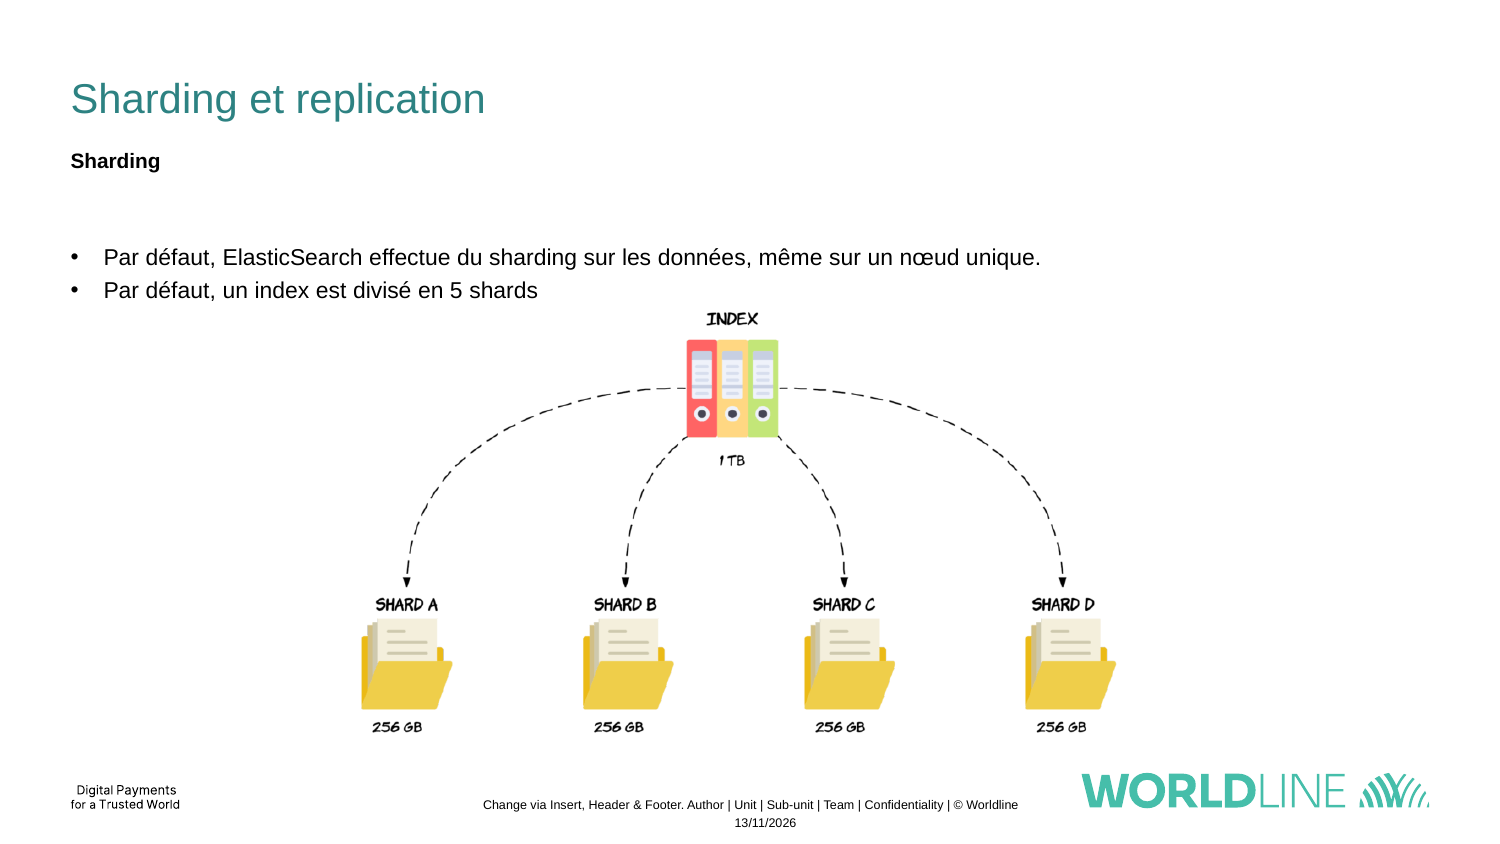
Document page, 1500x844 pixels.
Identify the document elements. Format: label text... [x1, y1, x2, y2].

picture [302, 274, 1167, 774]
footer Change via Insert, Header & Footer. Author | Unit | Sub-unit | Team | Confidentiality | © Worldline [460, 799, 1042, 814]
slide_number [734, 817, 831, 832]
list Sharding [70, 147, 1430, 183]
title Sharding et replication [70, 74, 1430, 147]
list Par défaut, ElasticSearch effectue du sharding sur les données, même sur un nœud unique. Par défaut, un index est divisé en 5 shards [70, 237, 1430, 748]
